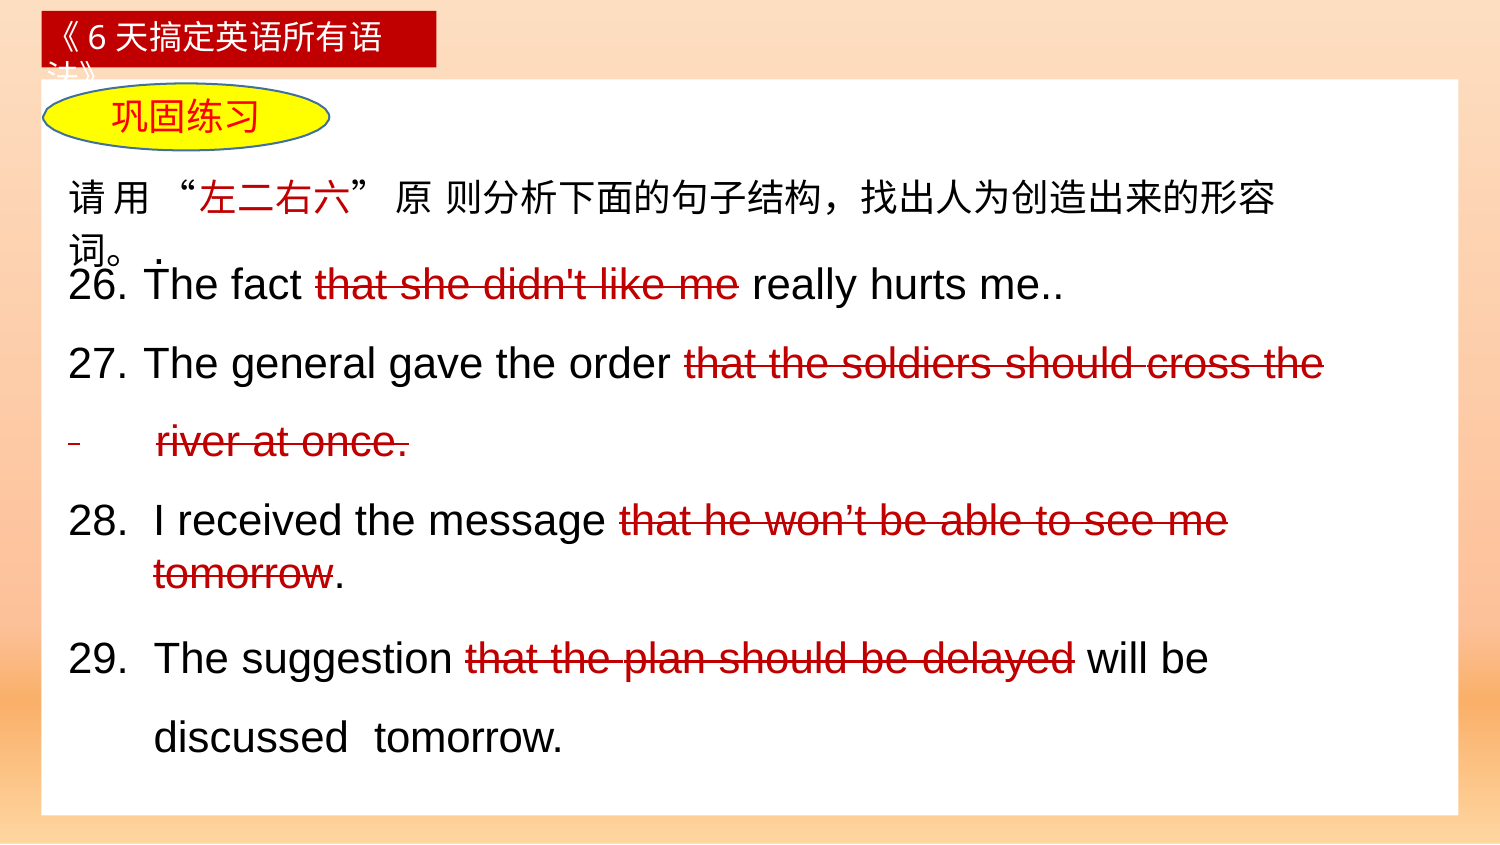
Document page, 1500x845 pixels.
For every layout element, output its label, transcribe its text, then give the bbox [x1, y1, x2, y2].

text_box The fact that she didn't like me really hurts me.. The general gave the order that the soldiers should cross the river at once. I received the message that he won’t be able to see me tomorrow. The suggestion that the plan should be delayed will be discussed tomorrow. [66, 227, 1432, 762]
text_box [41, 82, 331, 152]
picture [0, 0, 1500, 844]
title 请用“左二右六”原则分析下面的句子结构，找出人为创造出来的形容词。. [66, 171, 1331, 227]
text_box 《6天搞定英语所有语法》 [43, 14, 435, 97]
